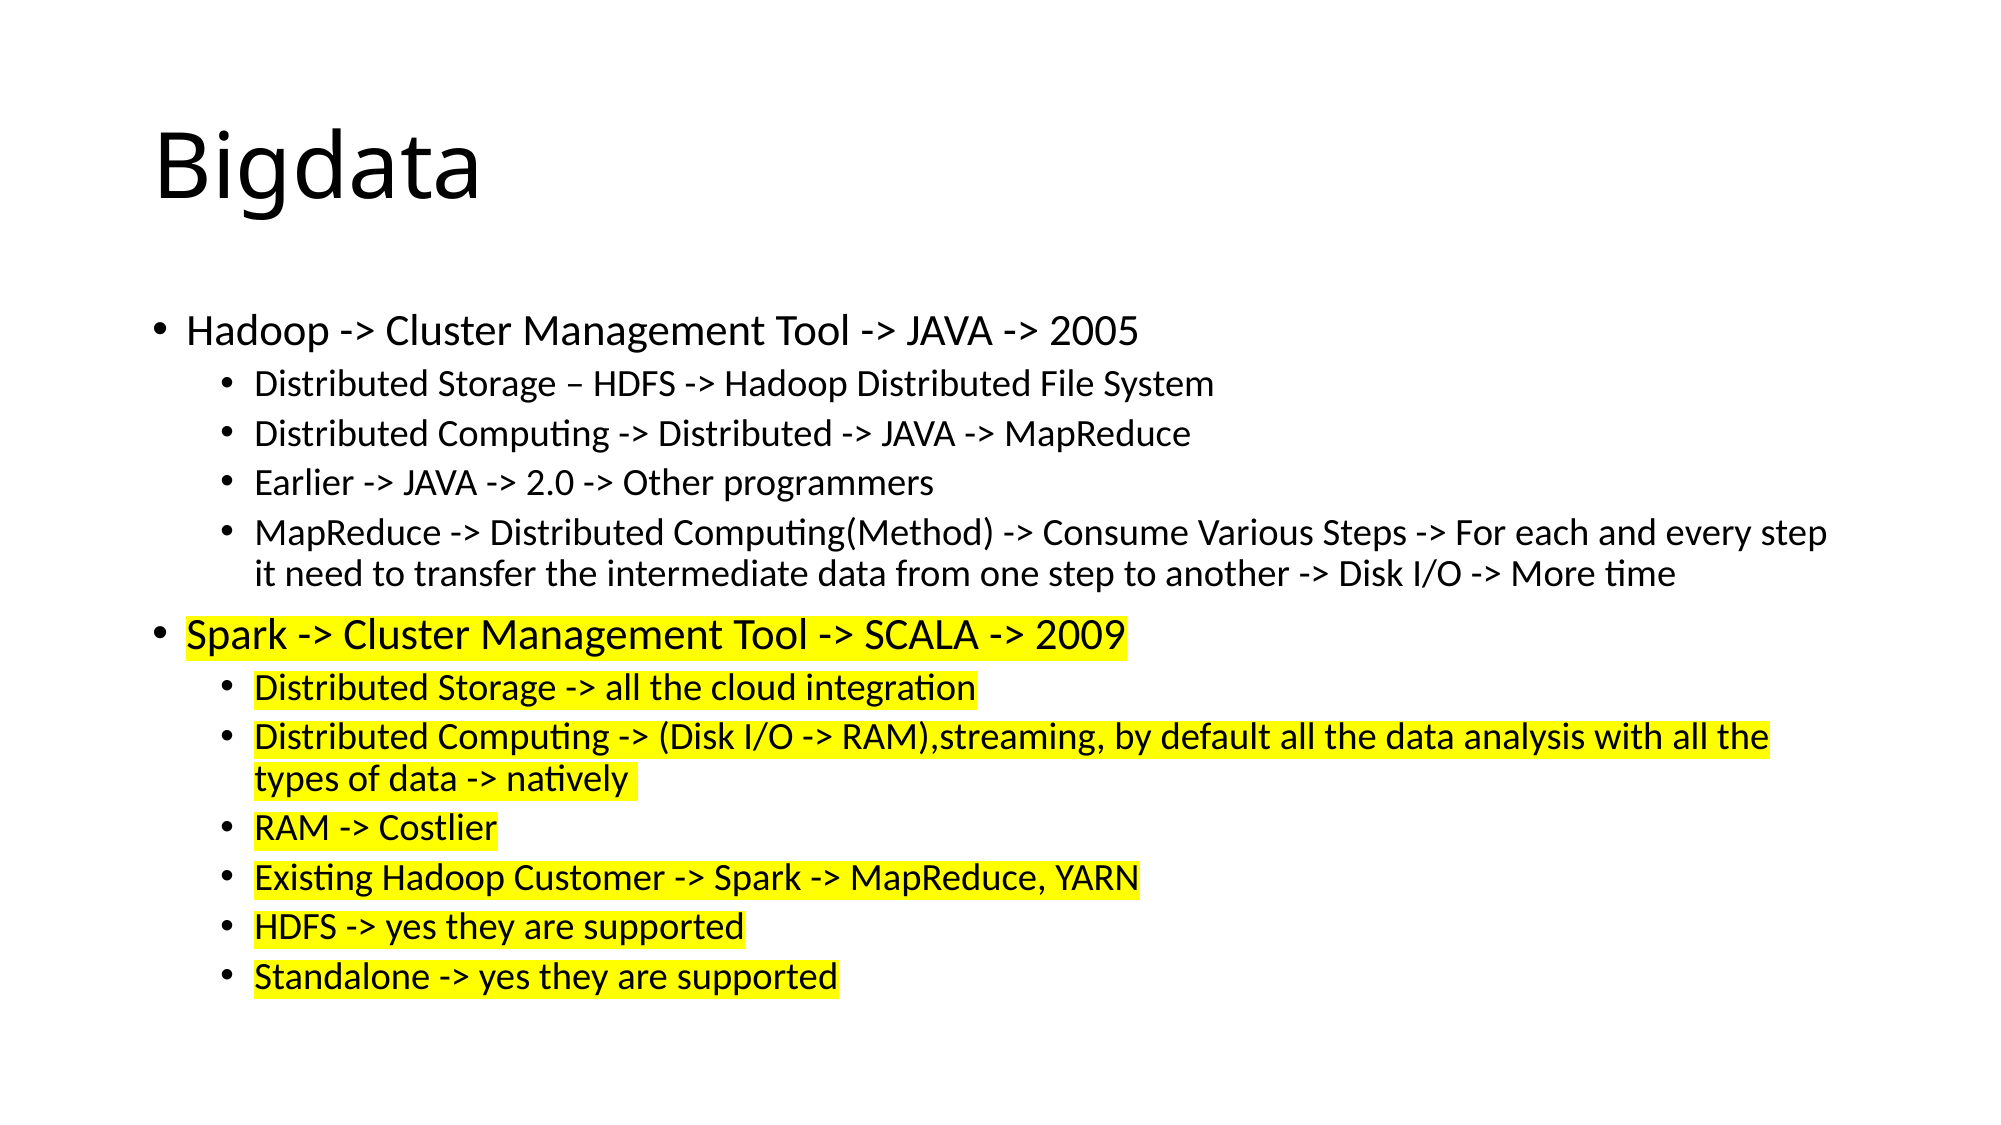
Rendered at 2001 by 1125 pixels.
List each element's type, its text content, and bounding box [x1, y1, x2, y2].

title Bigdata [137, 59, 1863, 278]
list Hadoop -> Cluster Management Tool -> JAVA -> 2005 Distributed Storage – HDFS -> Hadoop Distributed File System Distributed Computing -> Distributed -> JAVA -> MapReduce Earlier -> JAVA -> 2.0 -> Other programmers MapReduce -> Distributed Computing(Method) -> Consume Various Steps -> For each and every step it need to transfer the intermediate data from one step to another -> Disk I/O -> More time Spark -> Cluster Management Tool -> SCALA -> 2009 Distributed Storage -> all the cloud integration Distributed Computing -> (Disk I/O -> RAM),streaming, by default all the data analysis with all the types of data -> natively RAM -> Costlier Existing Hadoop Customer -> Spark -> MapReduce, YARN HDFS -> yes they are supported Standalone -> yes they are supported [137, 299, 1863, 1014]
